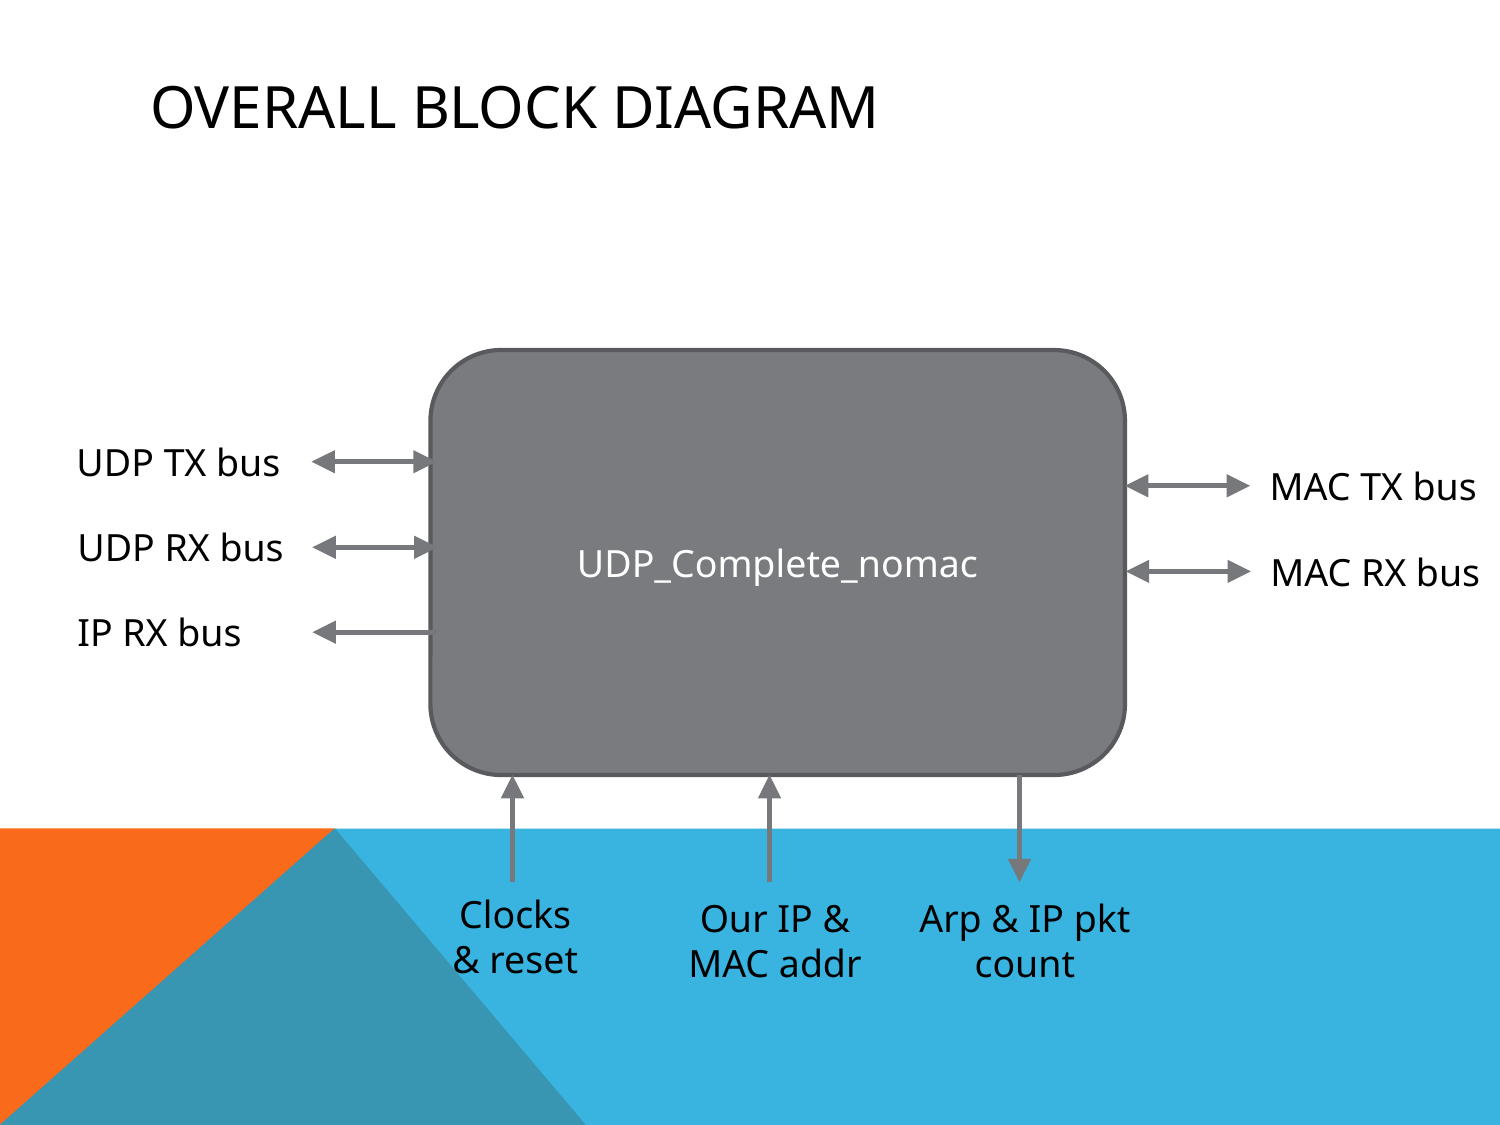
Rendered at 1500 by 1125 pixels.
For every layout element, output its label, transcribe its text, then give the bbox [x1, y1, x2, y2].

text_box Arp & IP pkt count [900, 888, 1150, 993]
text_box MAC TX bus [1254, 455, 1500, 516]
text_box MAC RX bus [1255, 541, 1500, 601]
text_box IP RX bus [62, 601, 313, 662]
text_box Our IP & MAC addr [650, 888, 900, 993]
text_box UDP_Complete_nomac [428, 347, 1128, 778]
text_box UDP RX bus [62, 516, 313, 577]
text_box UDP TX bus [61, 431, 312, 492]
text_box Clocks & reset [430, 883, 600, 989]
title Overall Block Diagram [135, 60, 1369, 150]
